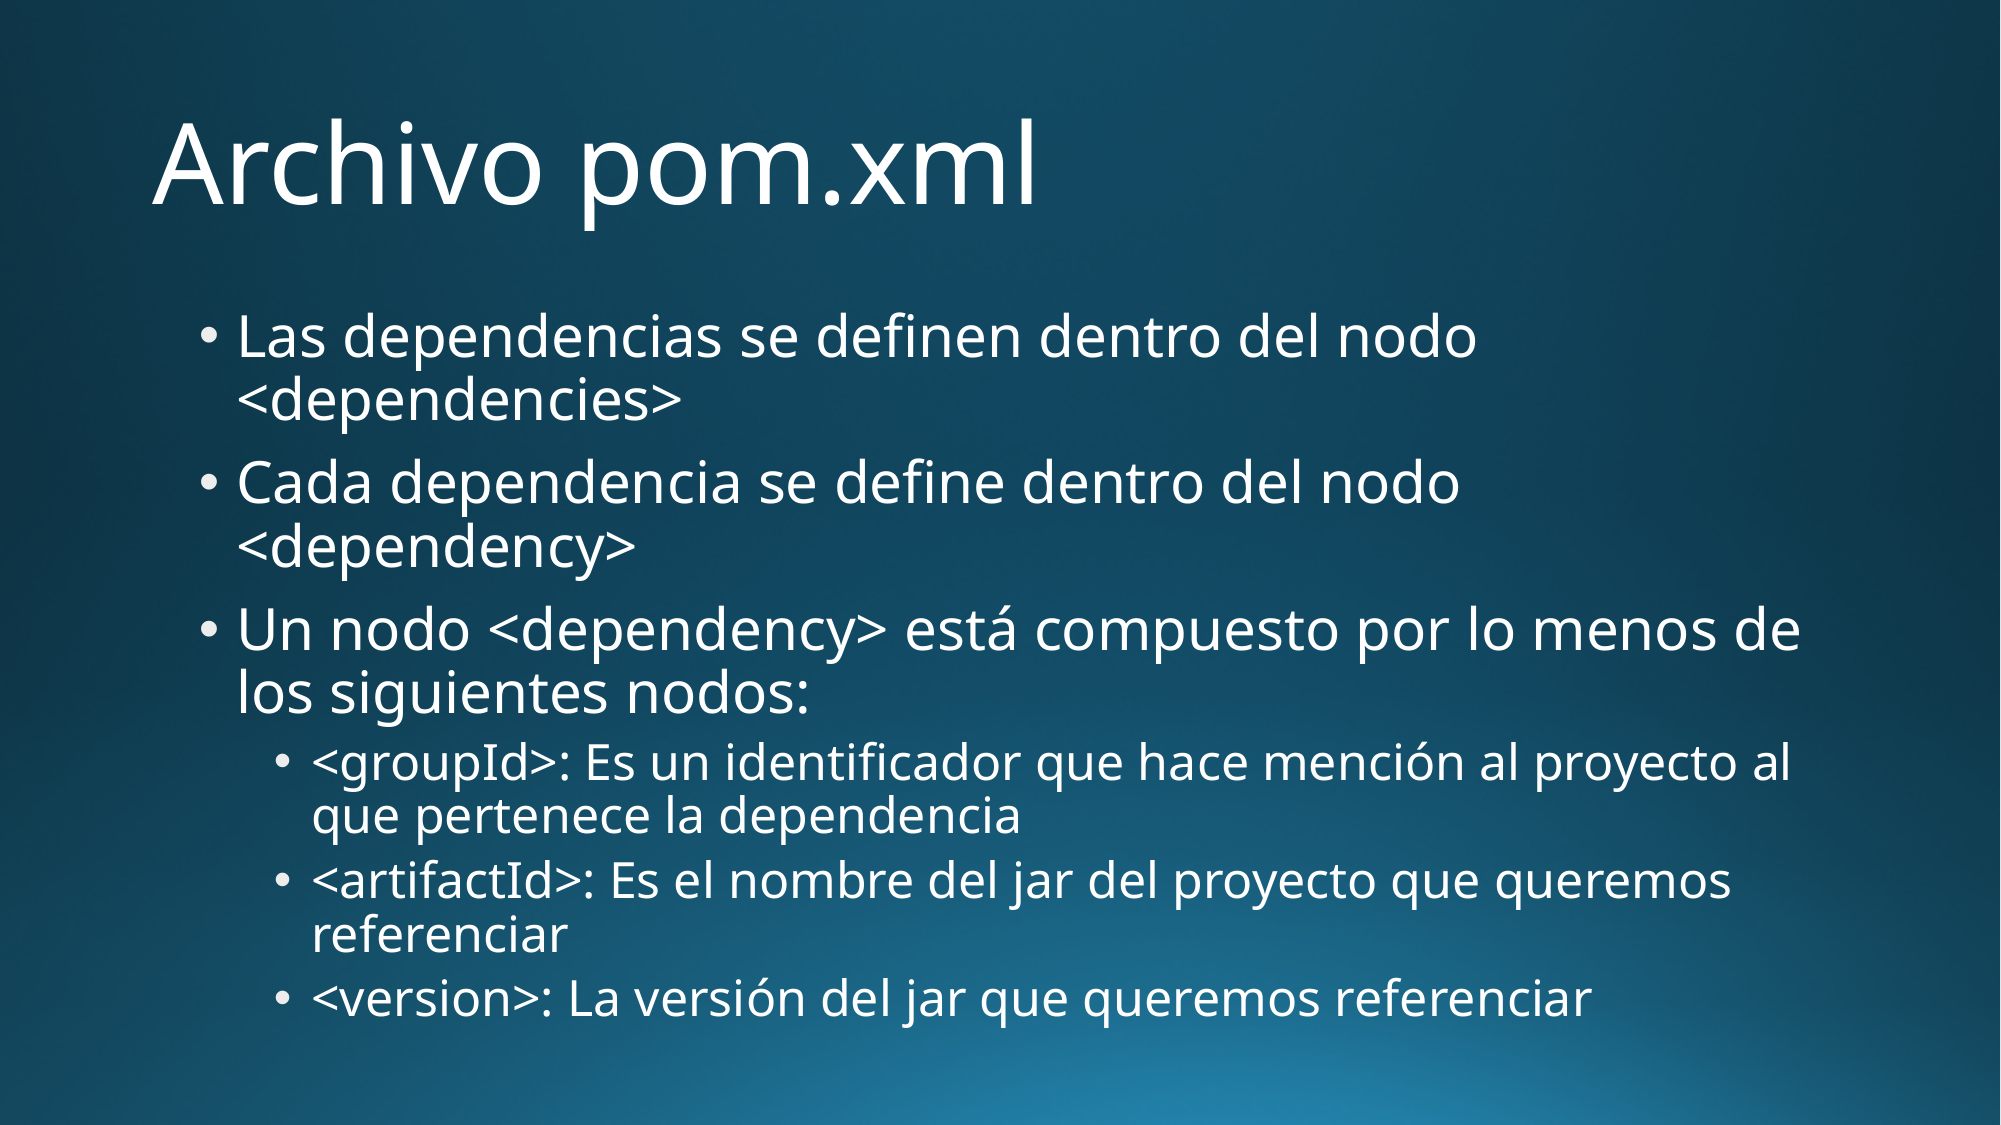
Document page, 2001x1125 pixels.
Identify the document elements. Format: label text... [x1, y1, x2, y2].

list Las dependencias se definen dentro del nodo <dependencies> Cada dependencia se define dentro del nodo <dependency> Un nodo <dependency> está compuesto por lo menos de los siguientes nodos: <groupId>: Es un identificador que hace mención al proyecto al que pertenece la dependencia <artifactId>: Es el nombre del jar del proyecto que queremos referenciar <version>: La versión del jar que queremos referenciar [183, 299, 1863, 1014]
picture [0, 0, 2001, 1125]
title Archivo pom.xml [137, 59, 1863, 278]
